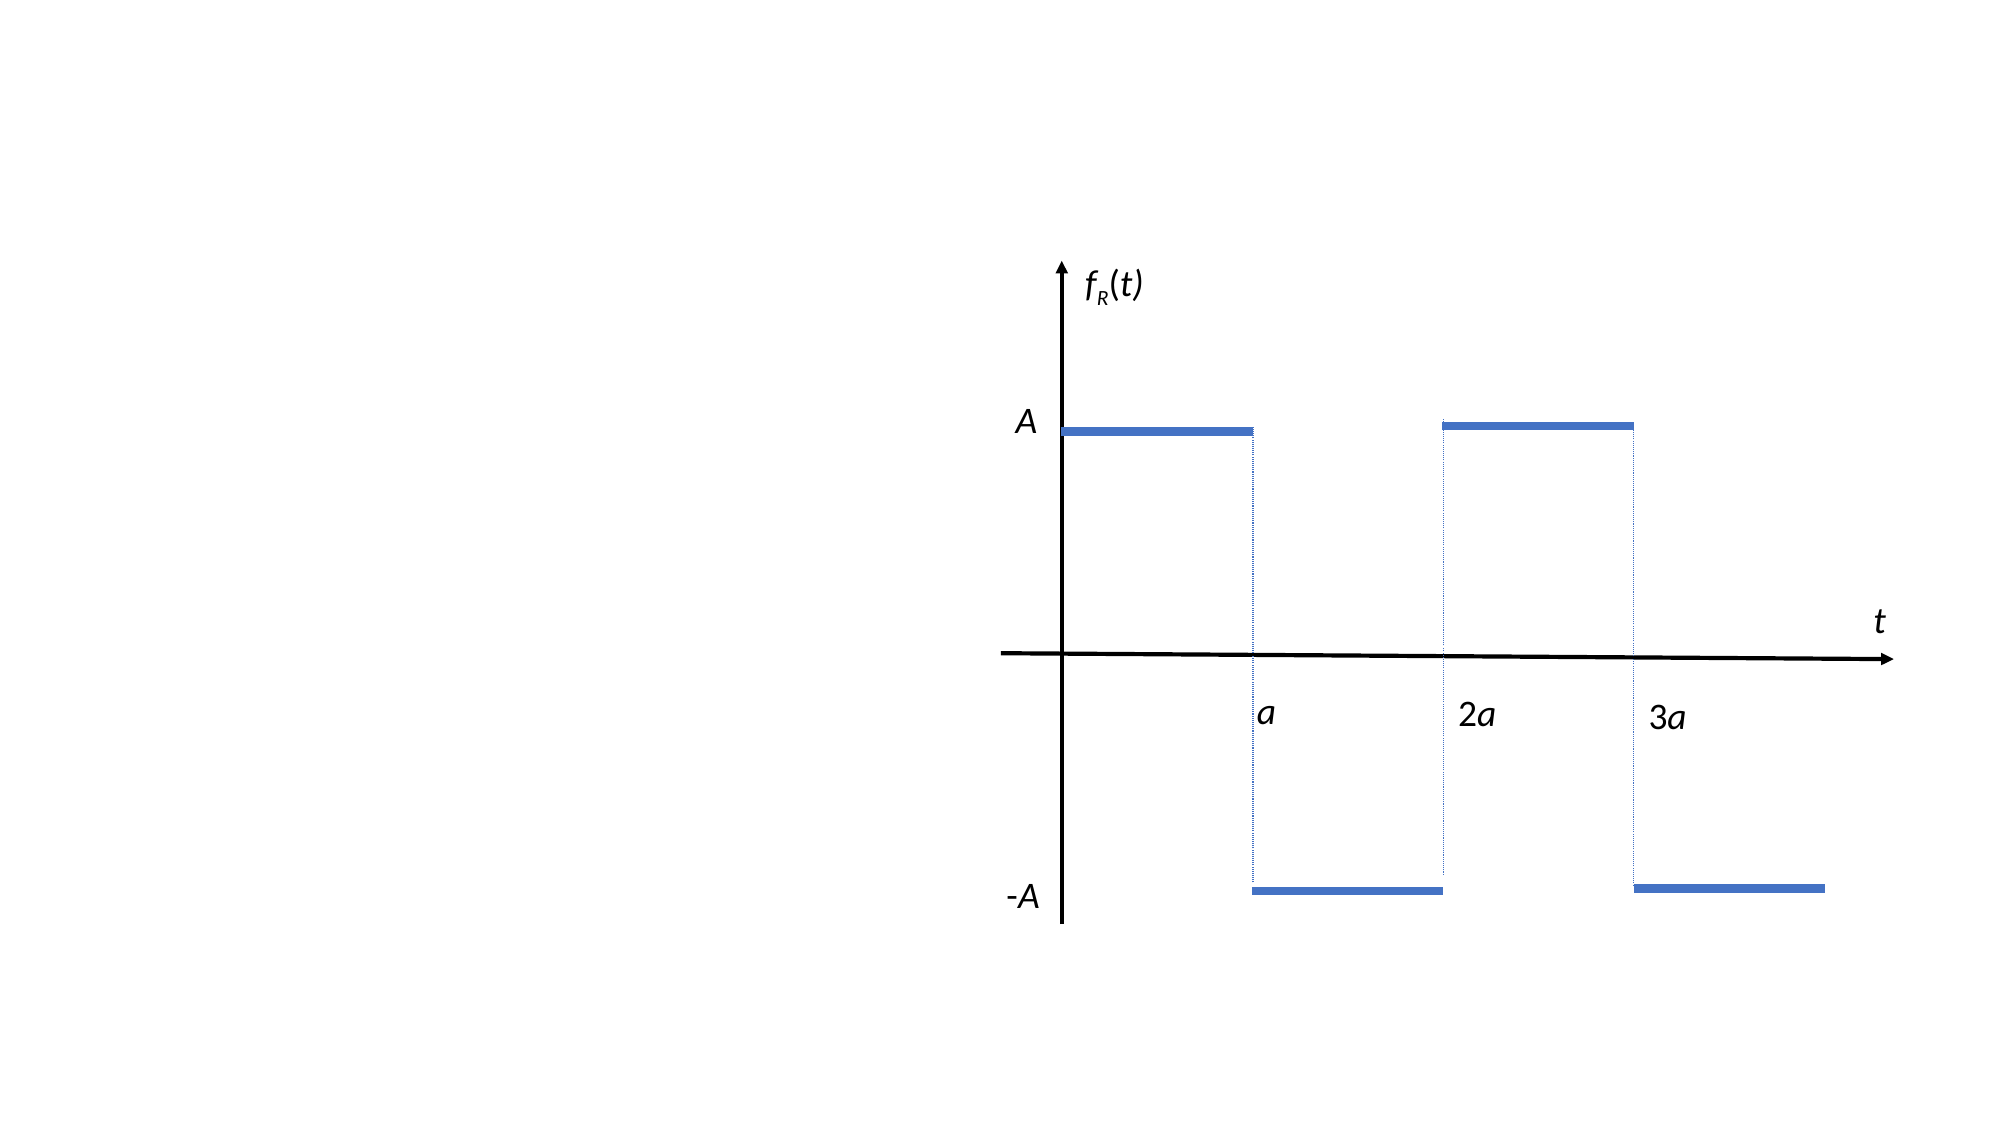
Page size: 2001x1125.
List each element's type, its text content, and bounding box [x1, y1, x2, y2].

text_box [1634, 653, 1894, 660]
text_box 2a [1444, 681, 1540, 742]
text_box A [1000, 388, 1051, 449]
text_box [1254, 653, 1443, 660]
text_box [1444, 653, 1633, 660]
text_box a [1254, 679, 1324, 740]
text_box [1062, 653, 1252, 660]
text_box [1000, 653, 1061, 660]
text_box fR(t) [1070, 251, 1190, 318]
text_box a [1242, 679, 1252, 740]
text_box -A [991, 863, 1061, 924]
text_box t [1858, 588, 1902, 649]
text_box 3a [1634, 684, 1730, 744]
